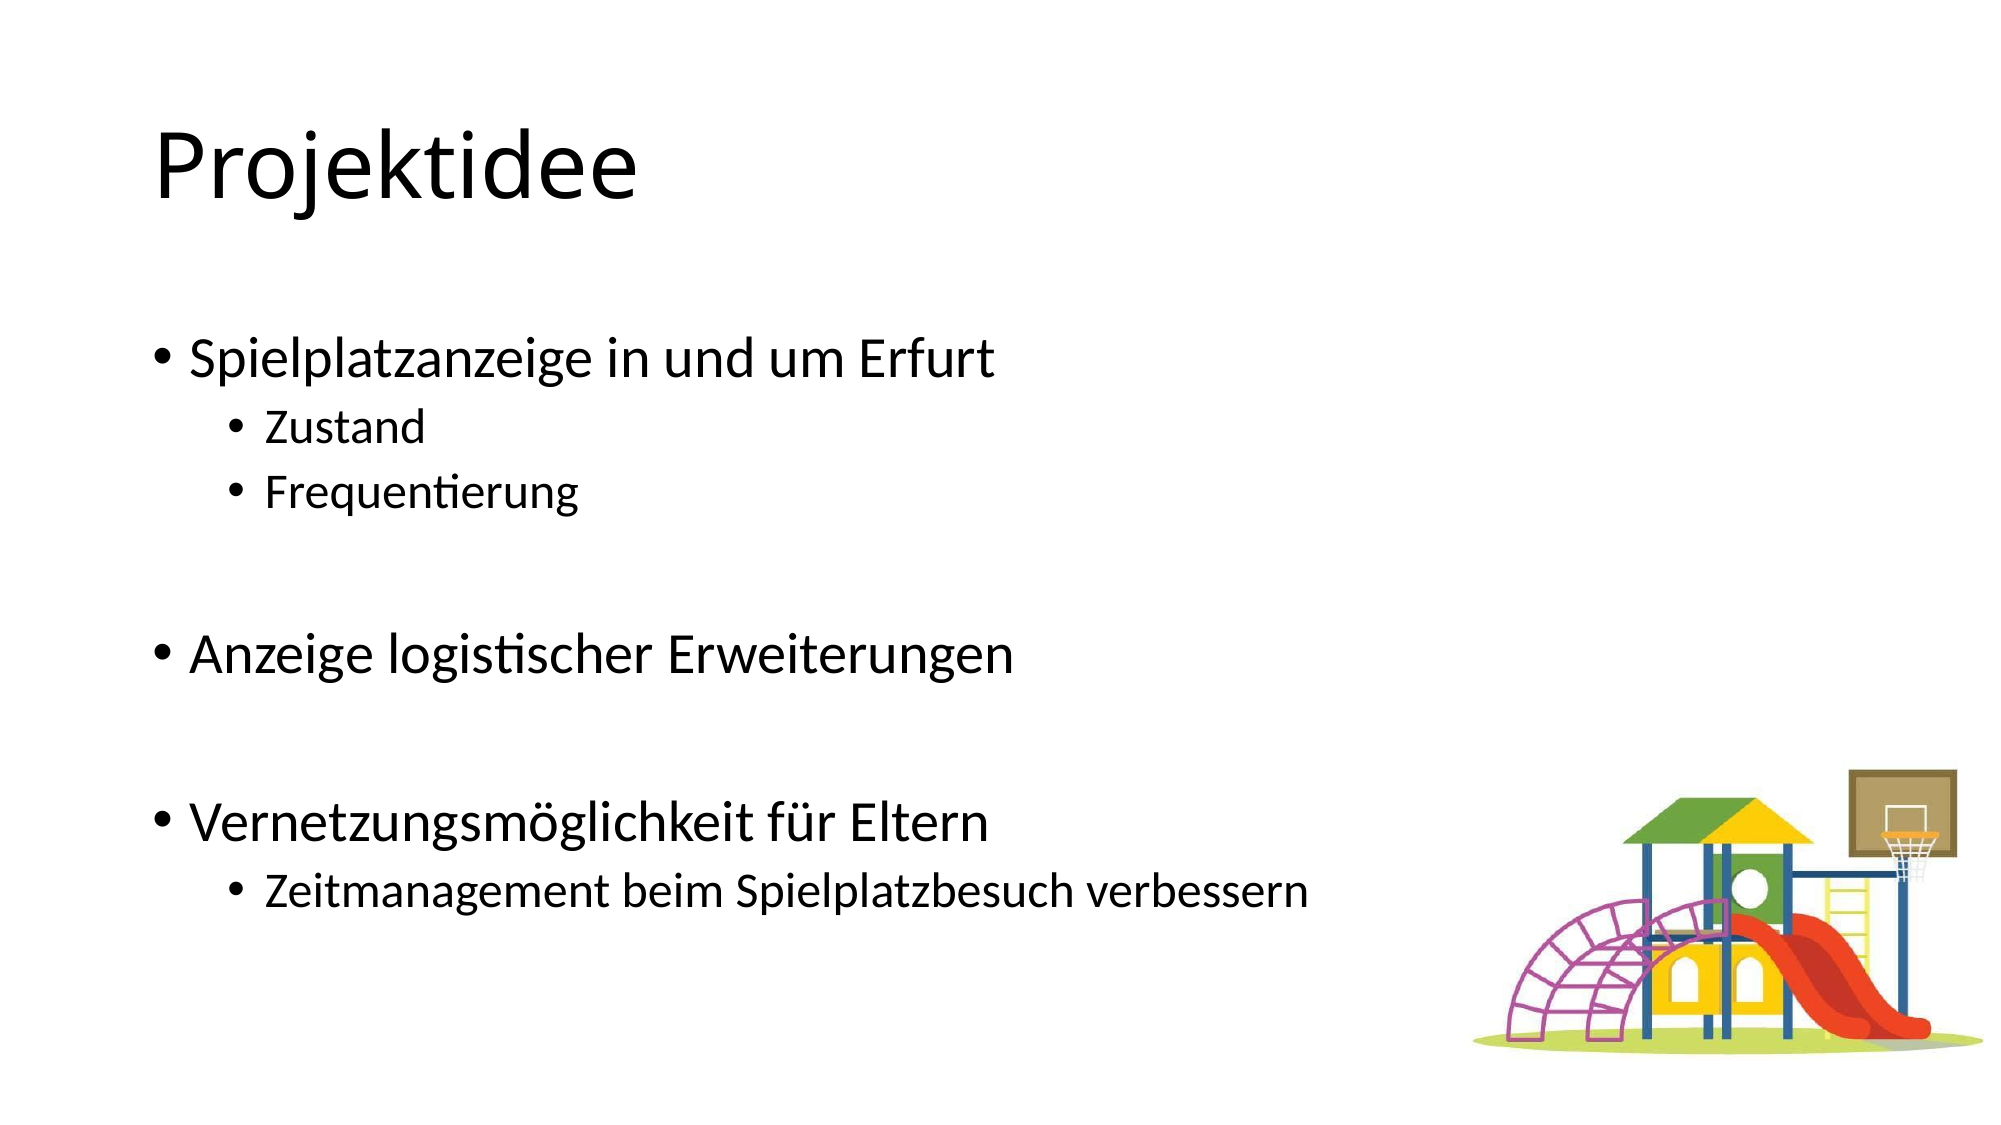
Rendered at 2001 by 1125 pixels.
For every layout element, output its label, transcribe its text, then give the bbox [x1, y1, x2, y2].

list Spielplatzanzeige in und um Erfurt Zustand Frequentierung Anzeige logistischer Erweiterungen Vernetzungsmöglichkeit für Eltern Zeitmanagement beim Spielplatzbesuch verbessern [137, 320, 1863, 1034]
picture [1464, 618, 2000, 1125]
title Projektidee [137, 59, 1863, 278]
